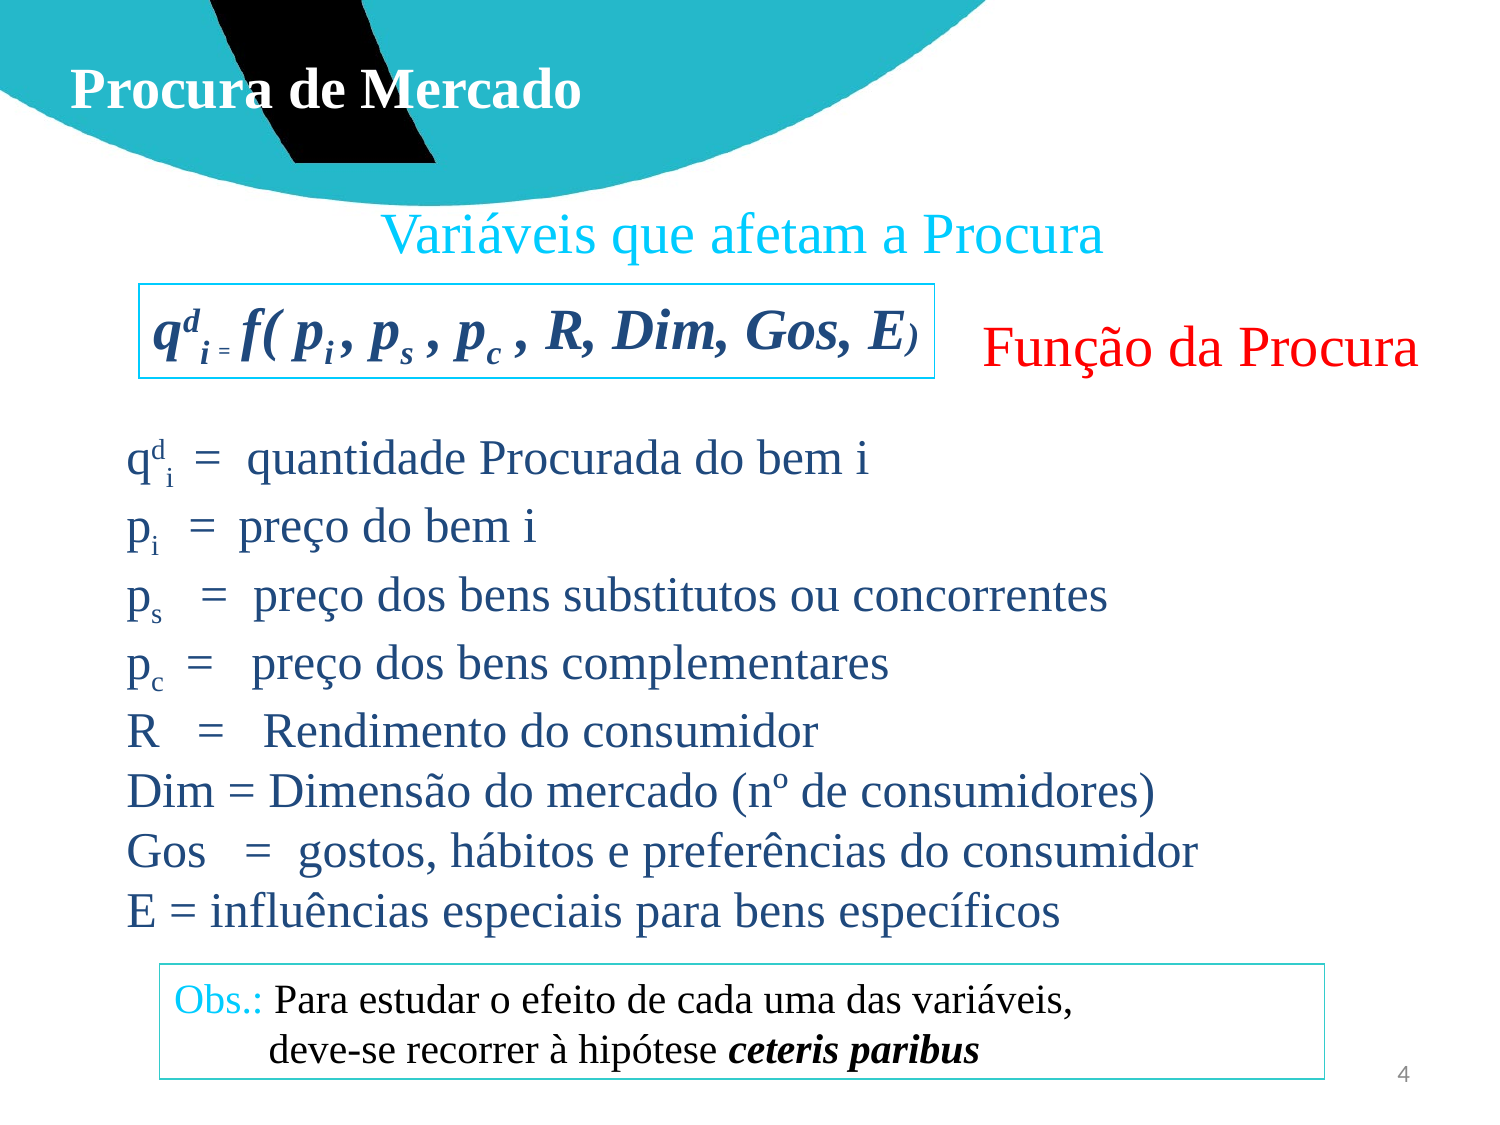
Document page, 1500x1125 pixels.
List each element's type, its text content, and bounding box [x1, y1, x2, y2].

picture [0, 0, 1500, 1125]
text_box Procura de Mercado [55, 42, 598, 128]
text_box Função da Procura [967, 300, 1435, 385]
slide_number 4 [1074, 1042, 1425, 1103]
text_box Obs.: Para estudar o efeito de cada uma das variáveis, deve-se recorrer à hipótese ceteris paribus [159, 964, 1325, 1079]
text_box qdi = quantidade Procurada do bem i pi = preço do bem i ps = preço dos bens substitutos ou concorrentes pc = preço dos bens complementares R = Rendimento do consumidor Dim = Dimensão do mercado (nº de consumidores) Gos = gostos, hábitos e preferências do consumidor E = influências especiais para bens específicos [111, 417, 1214, 945]
text_box qdi = f( pi , ps , pc , R, Dim, Gos, E) [139, 283, 935, 379]
text_box Variáveis que afetam a Procura [365, 188, 1120, 273]
